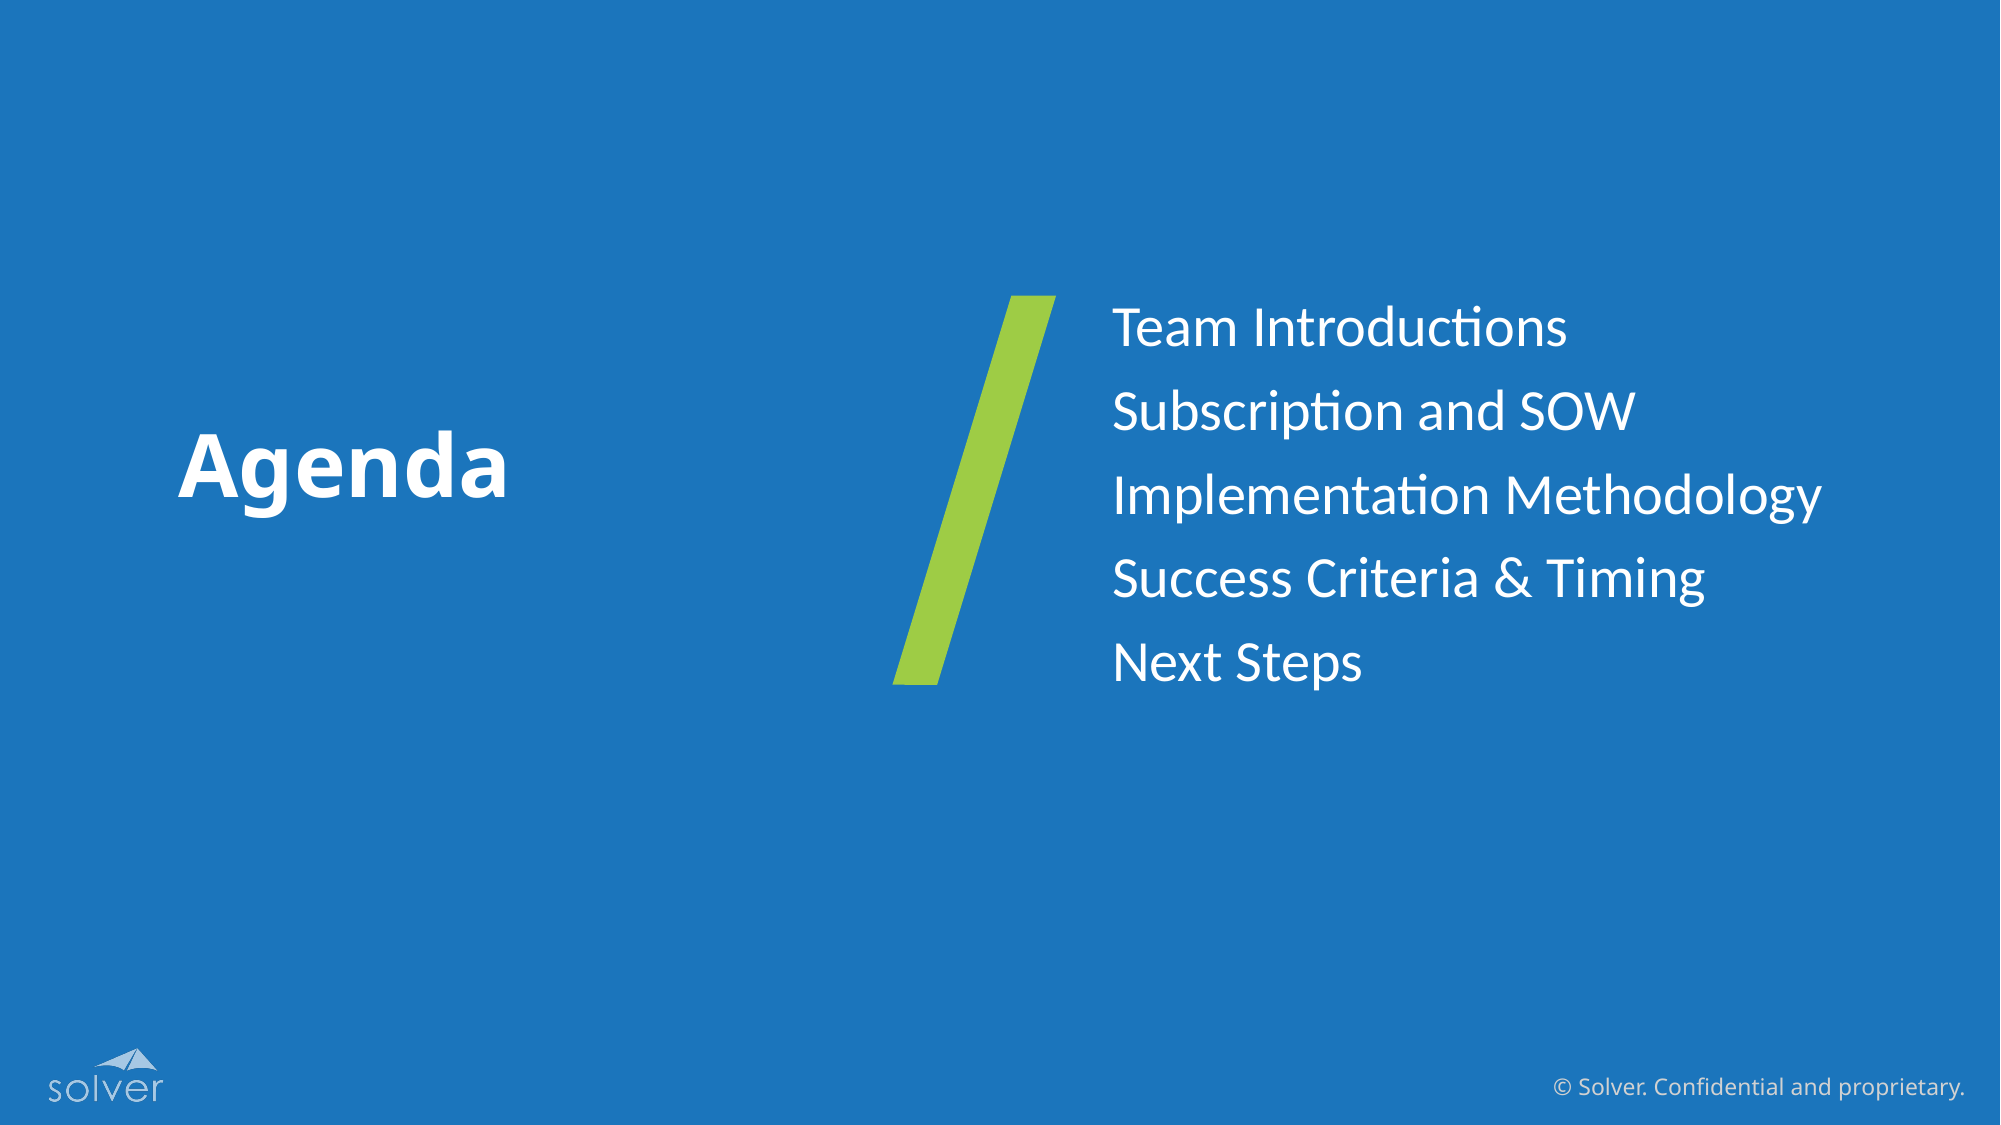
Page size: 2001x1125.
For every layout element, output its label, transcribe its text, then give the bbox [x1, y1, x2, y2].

list Team Introductions Subscription and SOW Implementation Methodology Success Criteria & Timing Next Steps [1097, 288, 2000, 746]
footer © Solver. Confidential and proprietary. [1306, 1073, 1982, 1104]
list Agenda [163, 415, 576, 522]
